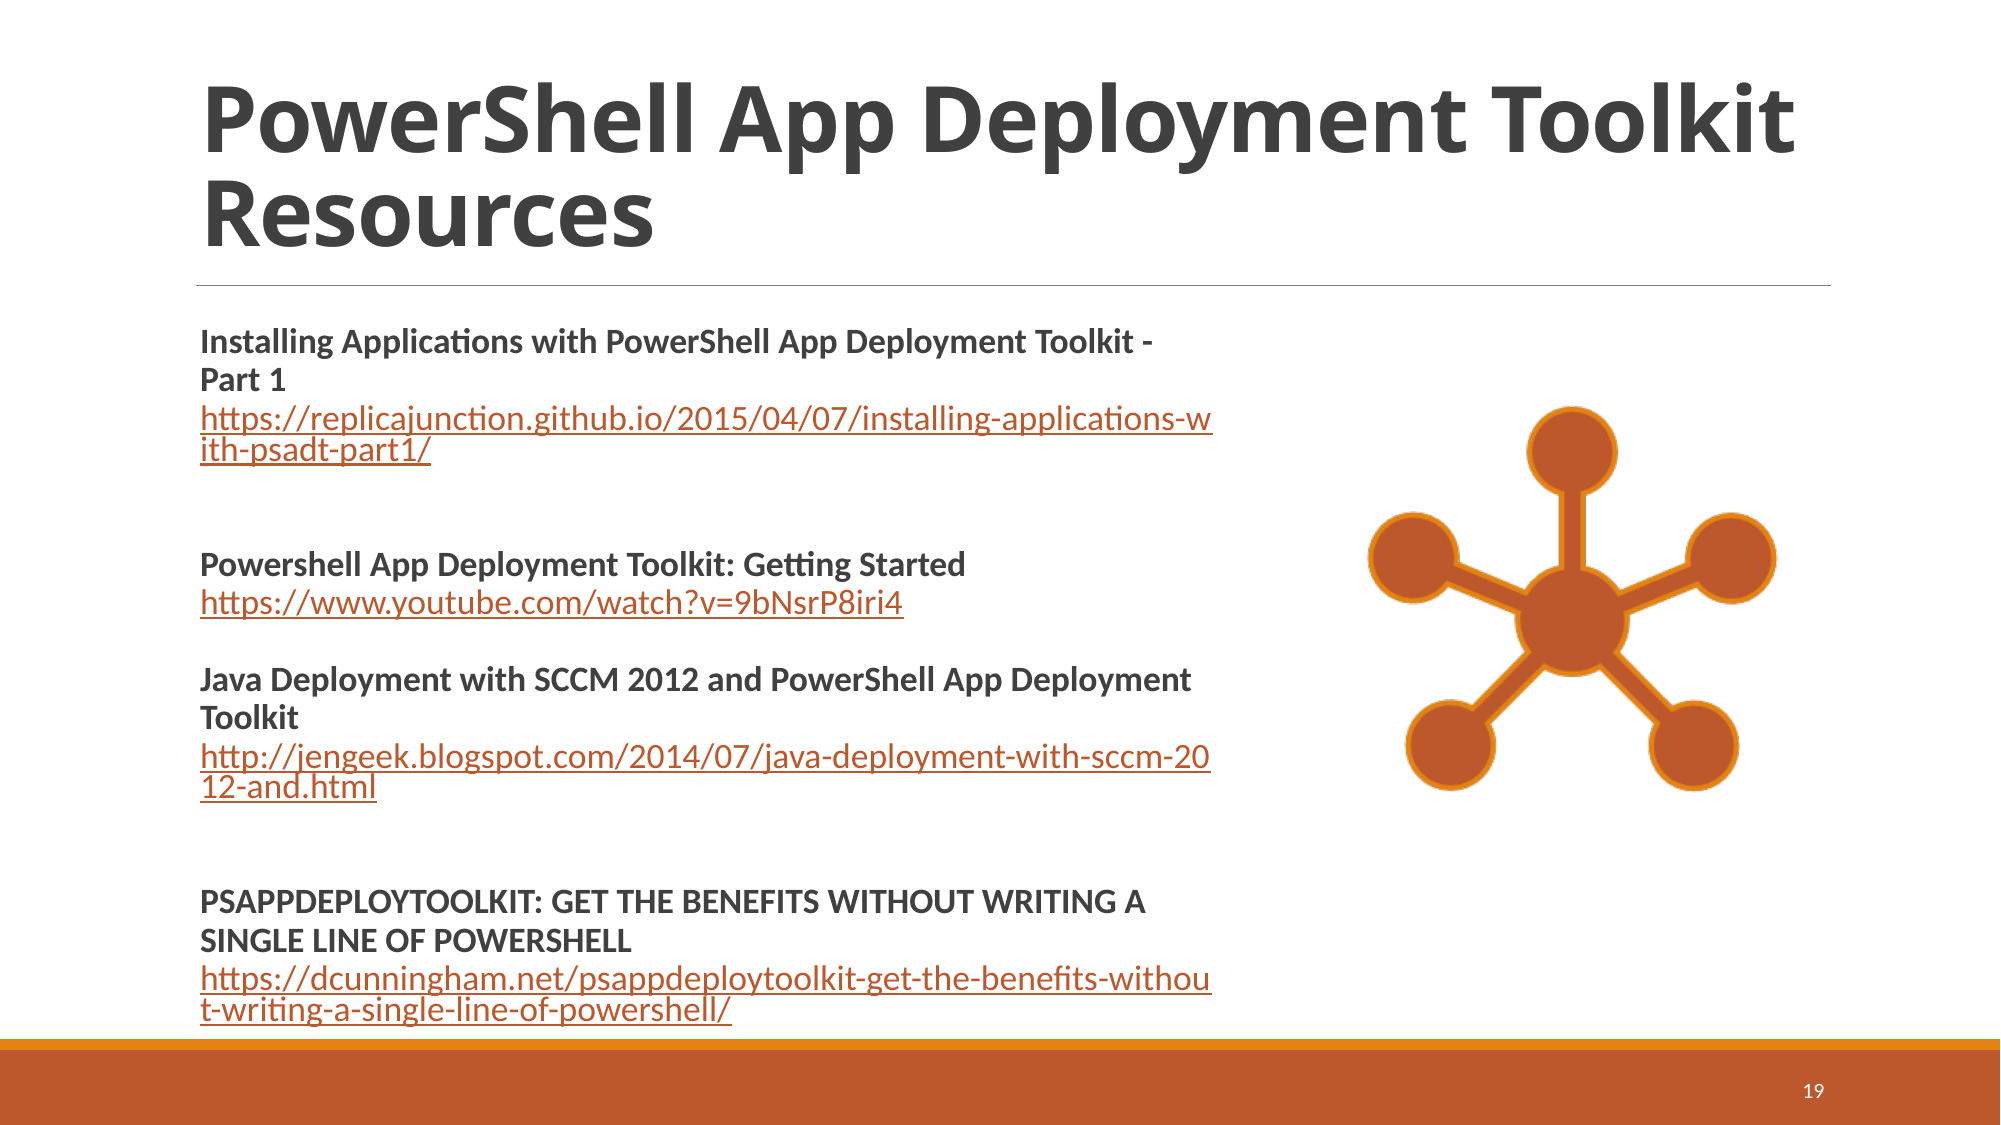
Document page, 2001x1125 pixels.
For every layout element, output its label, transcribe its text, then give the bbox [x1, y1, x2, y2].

title PowerShell App Deployment Toolkit Resources [180, 47, 1830, 285]
picture [1315, 341, 1831, 857]
list Installing Applications with PowerShell App Deployment Toolkit - Part 1 https://replicajunction.github.io/2015/04/07/installing-applications-with-psadt-part1/ Powershell App Deployment Toolkit: Getting Started https://www.youtube.com/watch?v=9bNsrP8iri4 Java Deployment with SCCM 2012 and PowerShell App Deployment Toolkit http://jengeek.blogspot.com/2014/07/java-deployment-with-sccm-2012-and.html PSAPPDEPLOYTOOLKIT: GET THE BENEFITS WITHOUT WRITING A SINGLE LINE OF POWERSHELL https://dcunningham.net/psappdeploytoolkit-get-the-benefits-without-writing-a-single-line-of-powershell/ [180, 302, 1239, 963]
slide_number 19 [1624, 1059, 1840, 1120]
